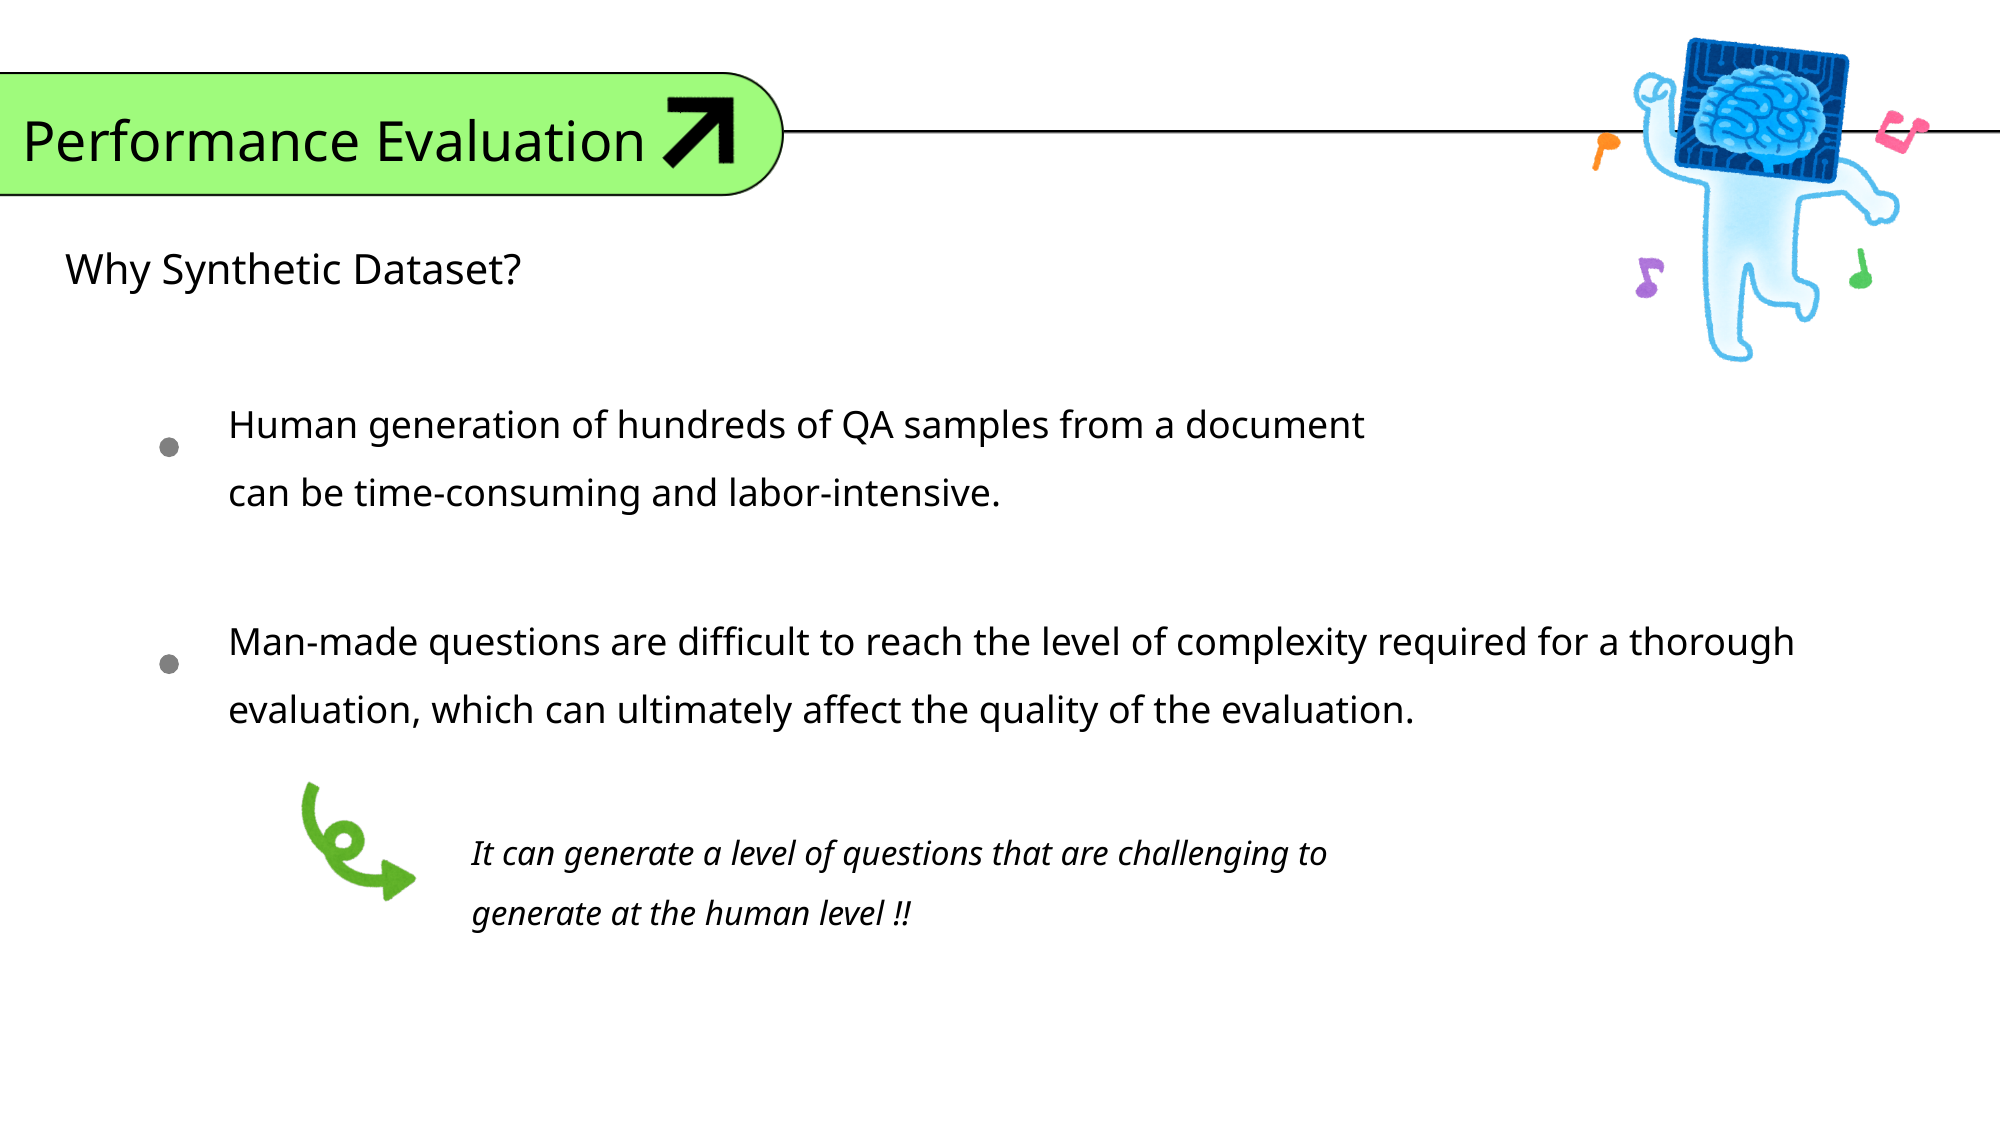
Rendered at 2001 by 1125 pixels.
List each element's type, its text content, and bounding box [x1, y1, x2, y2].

picture [0, 16, 2000, 377]
picture [267, 761, 428, 928]
text_box Why Synthetic Dataset? [50, 210, 1581, 301]
text_box Man-made questions are difficult to reach the level of complexity required for a thorough evaluation, which can ultimately affect the quality of the evaluation. [213, 588, 1872, 739]
text_box It can generate a level of questions that are challenging to generate at the human level !! [456, 805, 1457, 940]
text_box [159, 437, 179, 458]
text_box Human generation of hundreds of QA samples from a document can be time-consuming and labor-intensive. [213, 371, 1872, 522]
text_box [159, 654, 179, 675]
